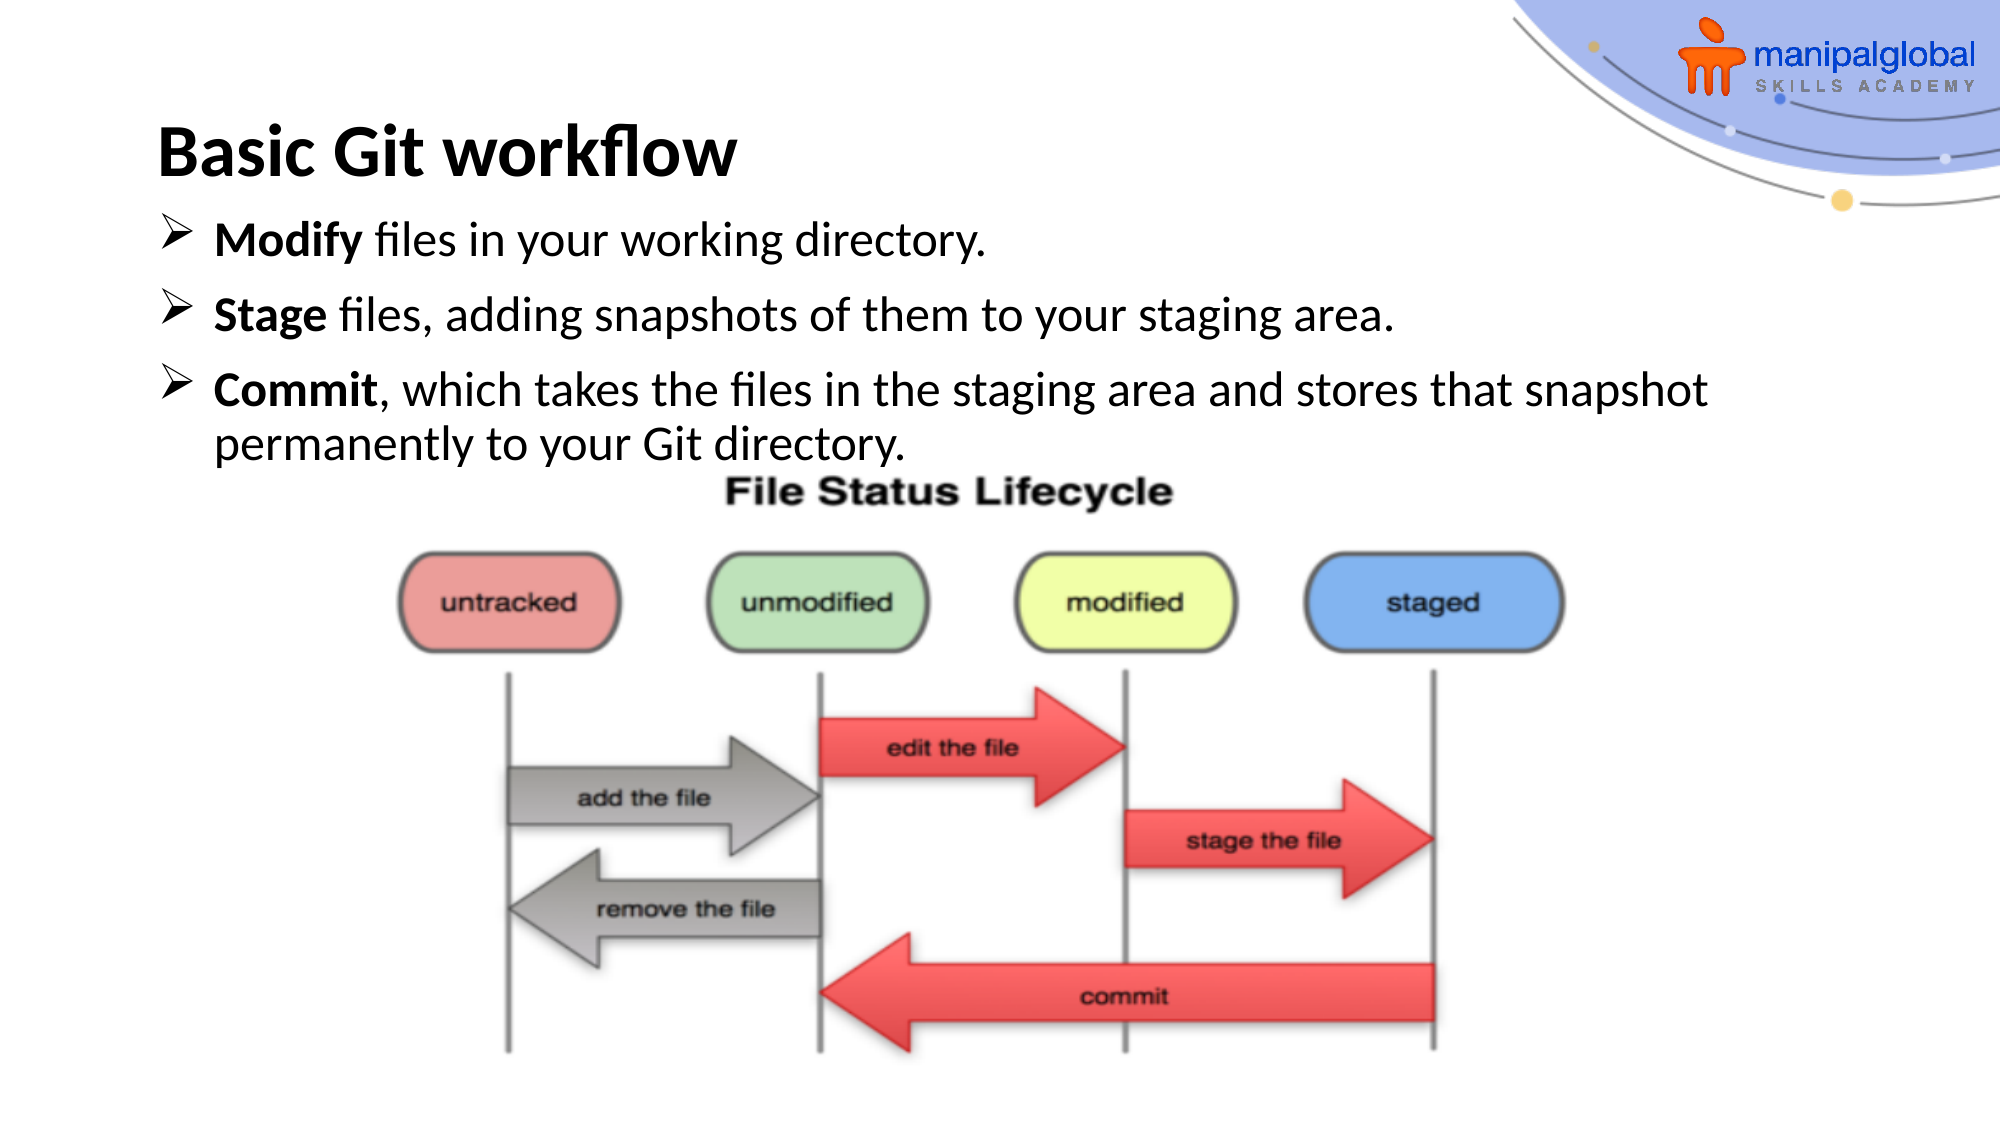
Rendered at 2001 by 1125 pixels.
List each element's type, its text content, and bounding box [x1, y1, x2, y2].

picture [0, 0, 2000, 1125]
subtitle Basic Git workflow Modify files in your working directory. Stage files, adding snapshots of them to your staging area. Commit, which takes the files in the staging area and stores that snapshot permanently to your Git directory. [142, 104, 1814, 1046]
